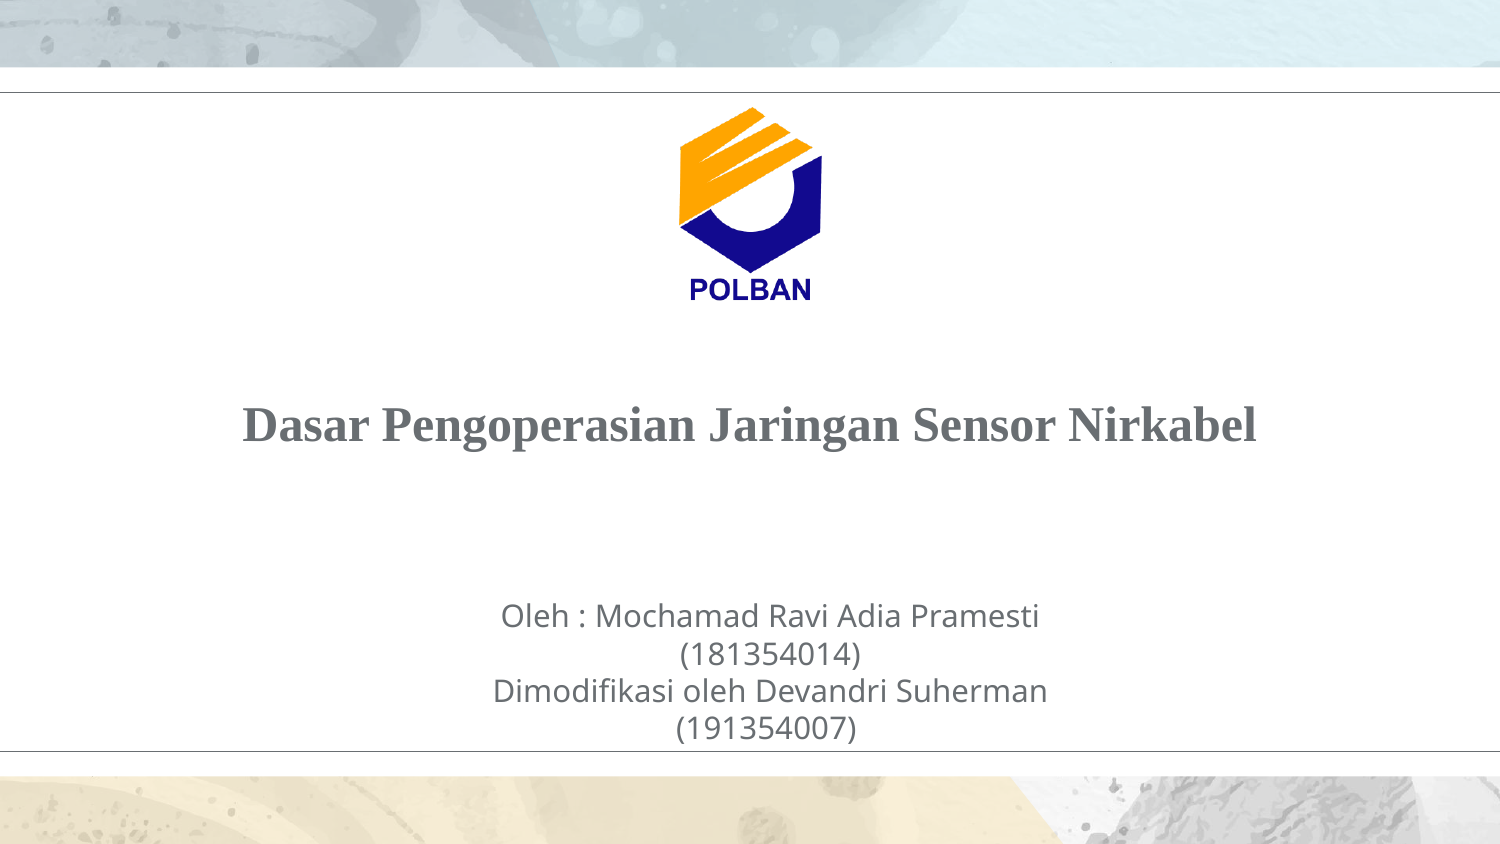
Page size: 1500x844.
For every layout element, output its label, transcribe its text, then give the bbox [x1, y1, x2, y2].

picture [657, 99, 843, 313]
text_box Listing Program Sensor Node [531, 0, 1500, 67]
picture [1011, 777, 1500, 844]
text_box Oleh : Mochamad Ravi Adia Pramesti (181354014) Dimodifikasi oleh Devandri Suherman (191354007) [400, 581, 1141, 651]
title Dasar Pengoperasian Jaringan Sensor Nirkabel [210, 315, 1290, 529]
